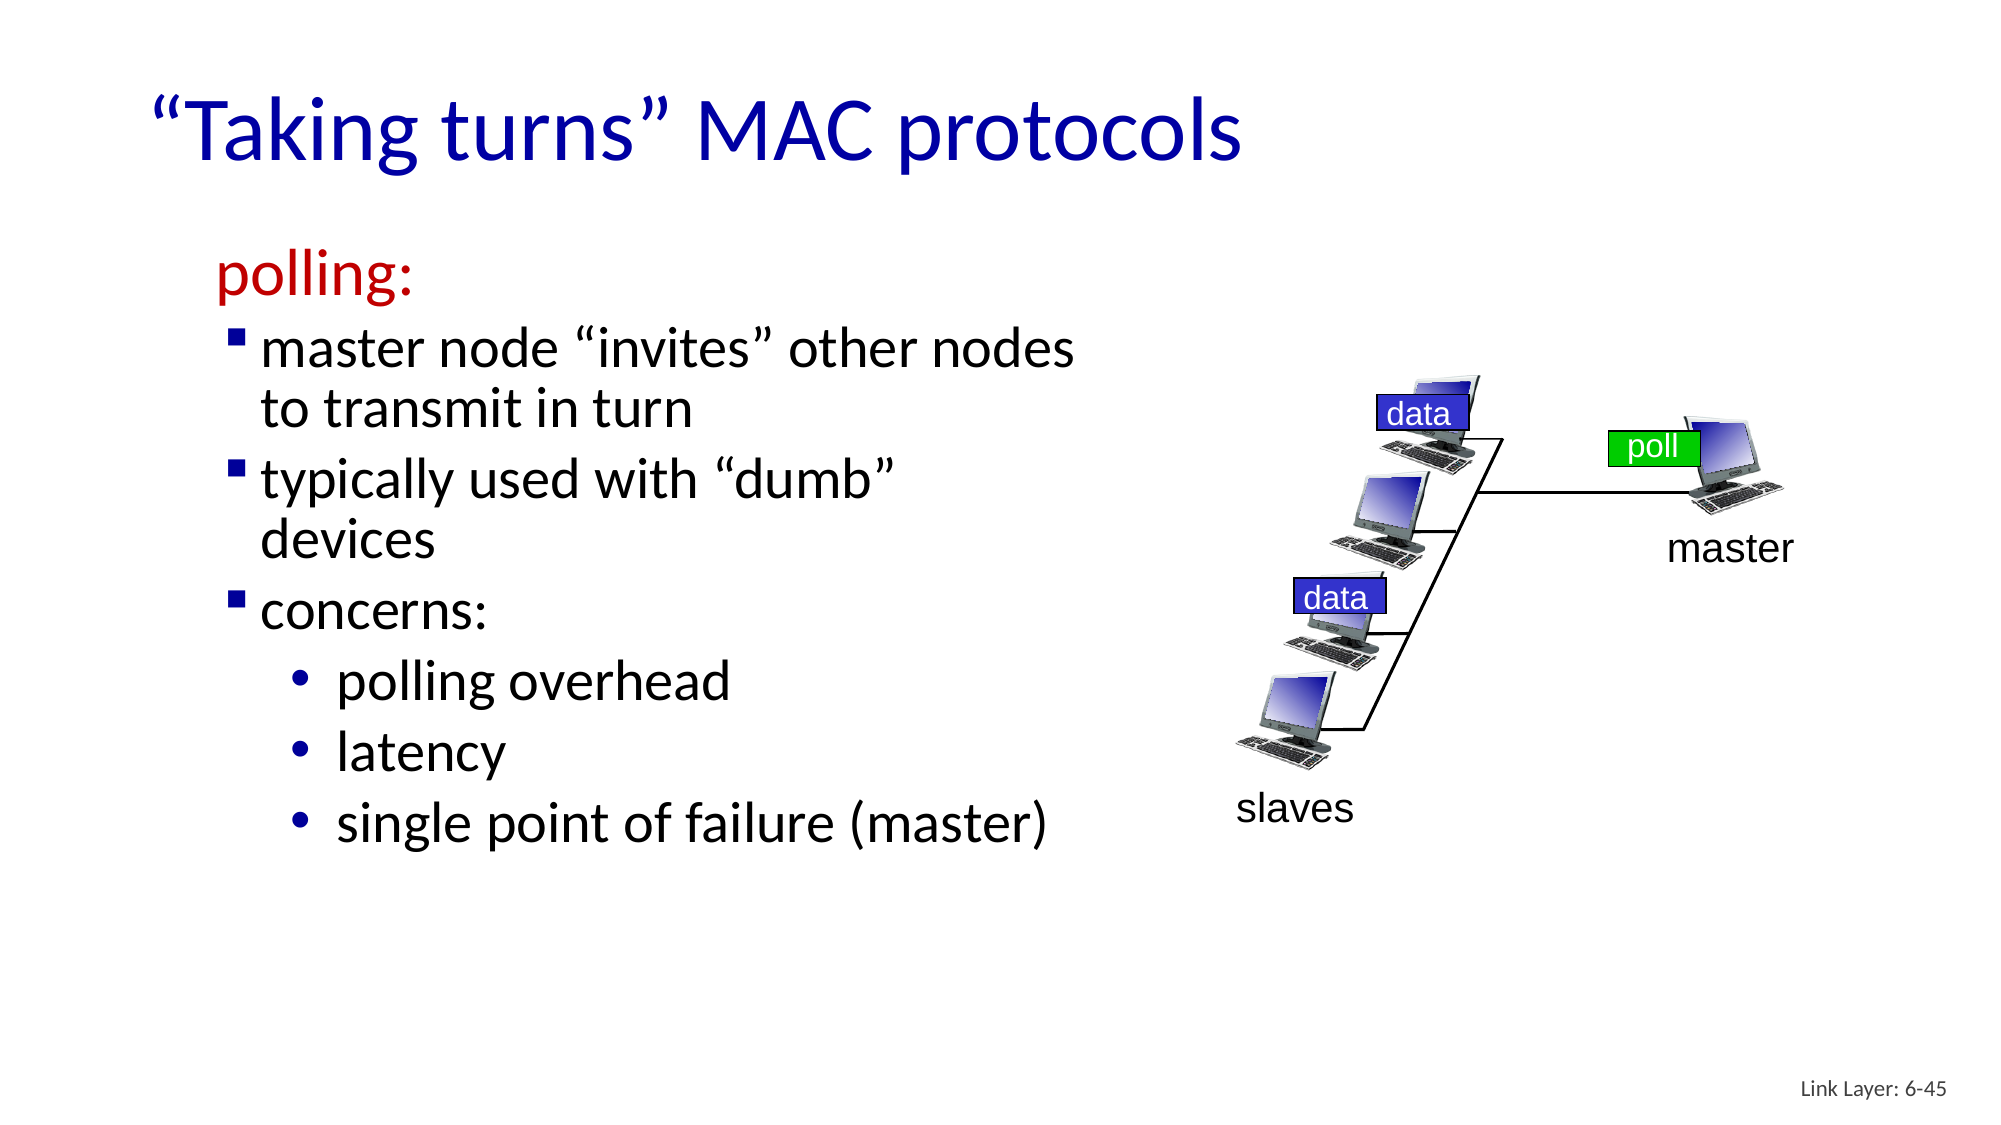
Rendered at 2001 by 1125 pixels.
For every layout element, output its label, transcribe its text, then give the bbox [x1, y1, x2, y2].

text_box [1371, 385, 1470, 438]
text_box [1363, 438, 1503, 730]
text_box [1210, 666, 1339, 778]
text_box slaves [1221, 773, 1370, 839]
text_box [1680, 411, 1809, 523]
text_box master [1652, 513, 1810, 579]
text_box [1288, 568, 1363, 624]
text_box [1258, 566, 1363, 679]
text_box polling: master node “invites” other nodes to transmit in turn typically used with “dumb” devices concerns: polling overhead latency single point of failure (master) [199, 233, 1100, 1064]
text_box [1304, 466, 1363, 568]
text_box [1608, 417, 1701, 473]
title “Taking turns” MAC protocols [131, 57, 1857, 205]
slide_number Link Layer: 6-45 [1512, 1056, 1963, 1117]
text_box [1354, 370, 1483, 483]
